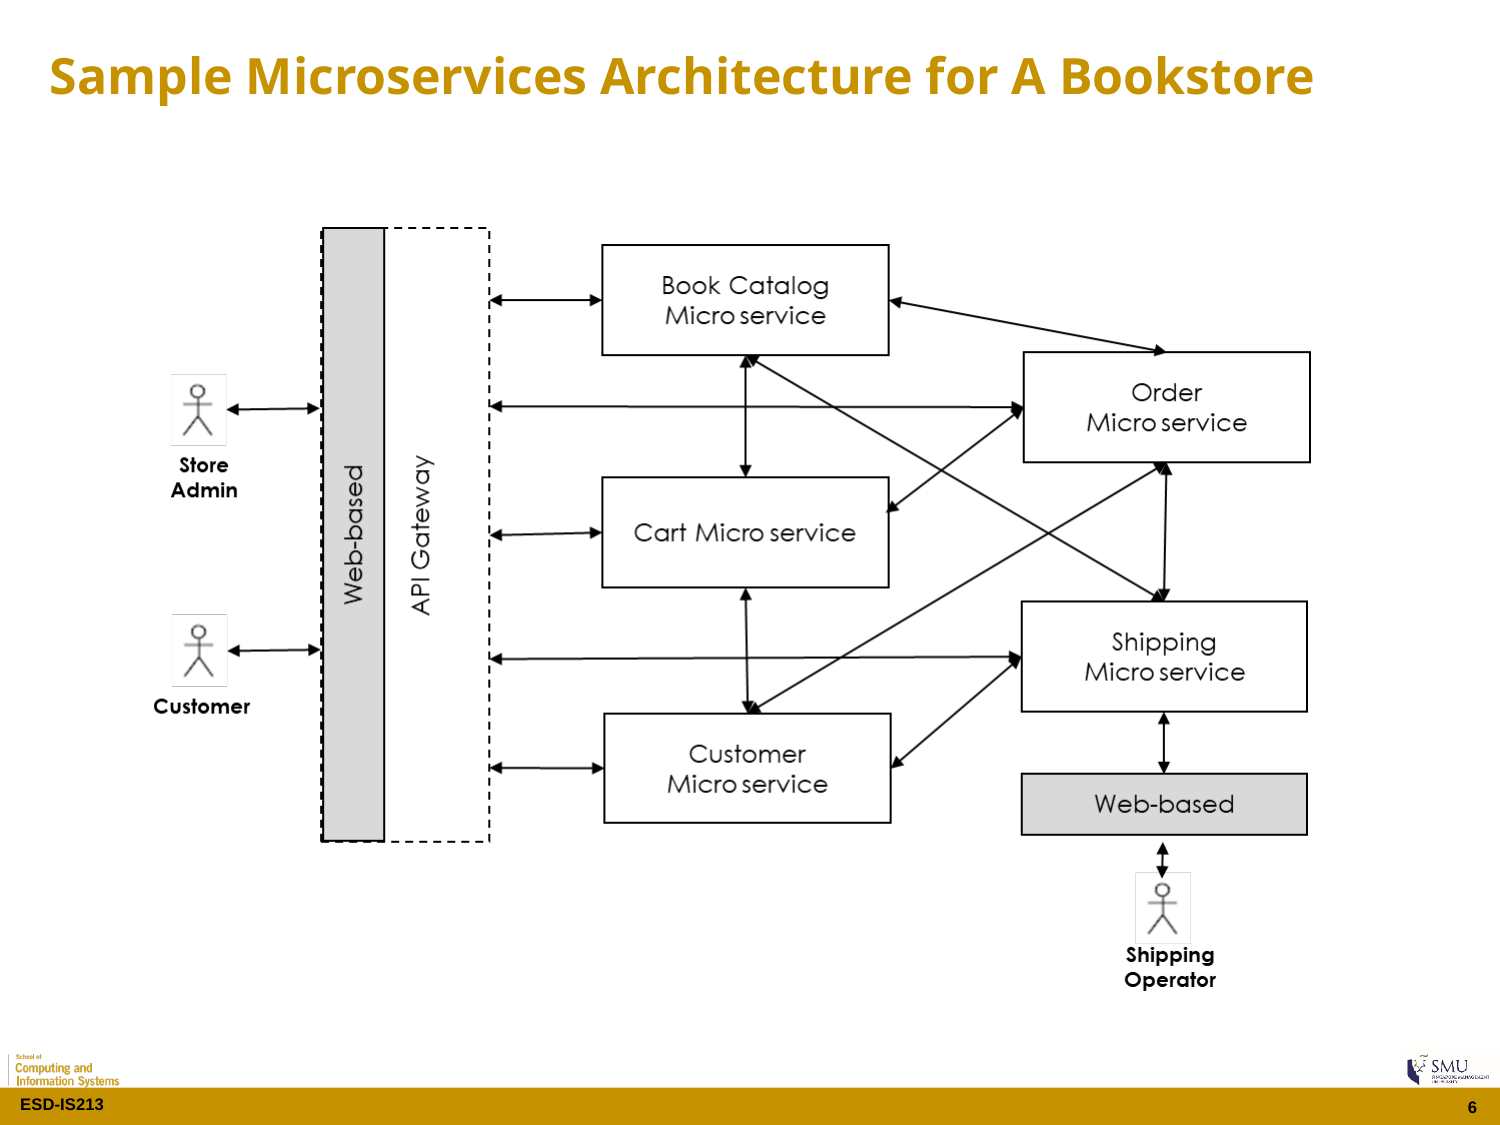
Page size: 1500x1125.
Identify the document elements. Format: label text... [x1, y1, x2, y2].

slide_number 6 [1434, 1089, 1493, 1125]
title Sample Microservices Architecture for A Bookstore [34, 36, 1466, 112]
picture [1401, 1046, 1500, 1087]
picture [137, 226, 1311, 1005]
